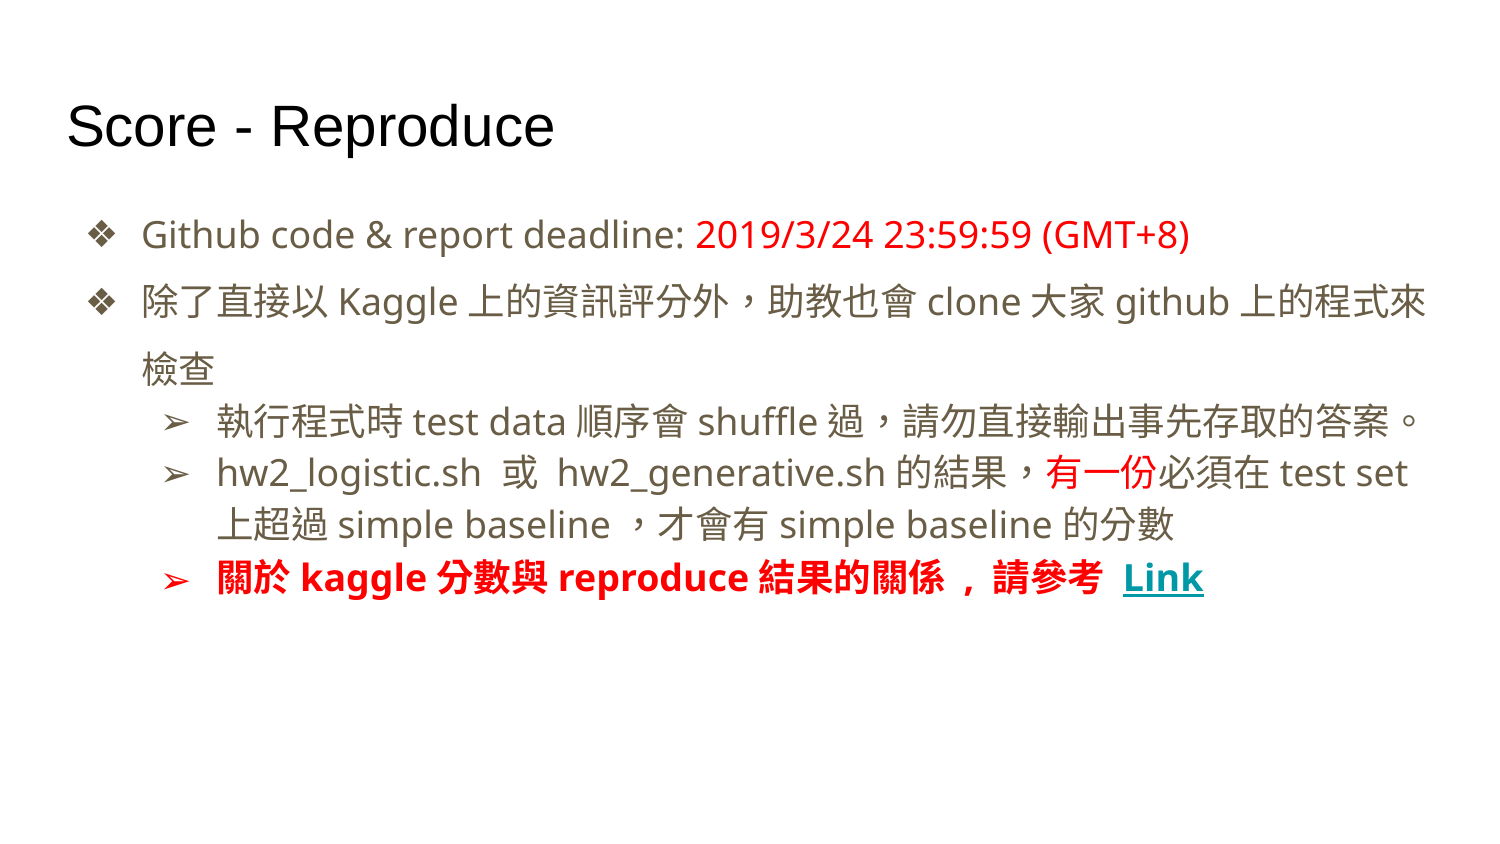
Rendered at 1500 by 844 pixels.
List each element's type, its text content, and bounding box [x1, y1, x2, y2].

list Github code & report deadline: 2019/3/24 23:59:59 (GMT+8) 除了直接以Kaggle上的資訊評分外，助教也會clone大家github上的程式來檢查 執行程式時test data順序會shuffle過，請勿直接輸出事先存取的答案。 hw2_logistic.sh 或 hw2_generative.sh的結果，有一份必須在test set上超過simple baseline，才會有simple baseline的分數 關於kaggle分數與reproduce結果的關係 , 請參考 Link [51, 189, 1449, 750]
title Score - Reproduce [51, 72, 1449, 167]
